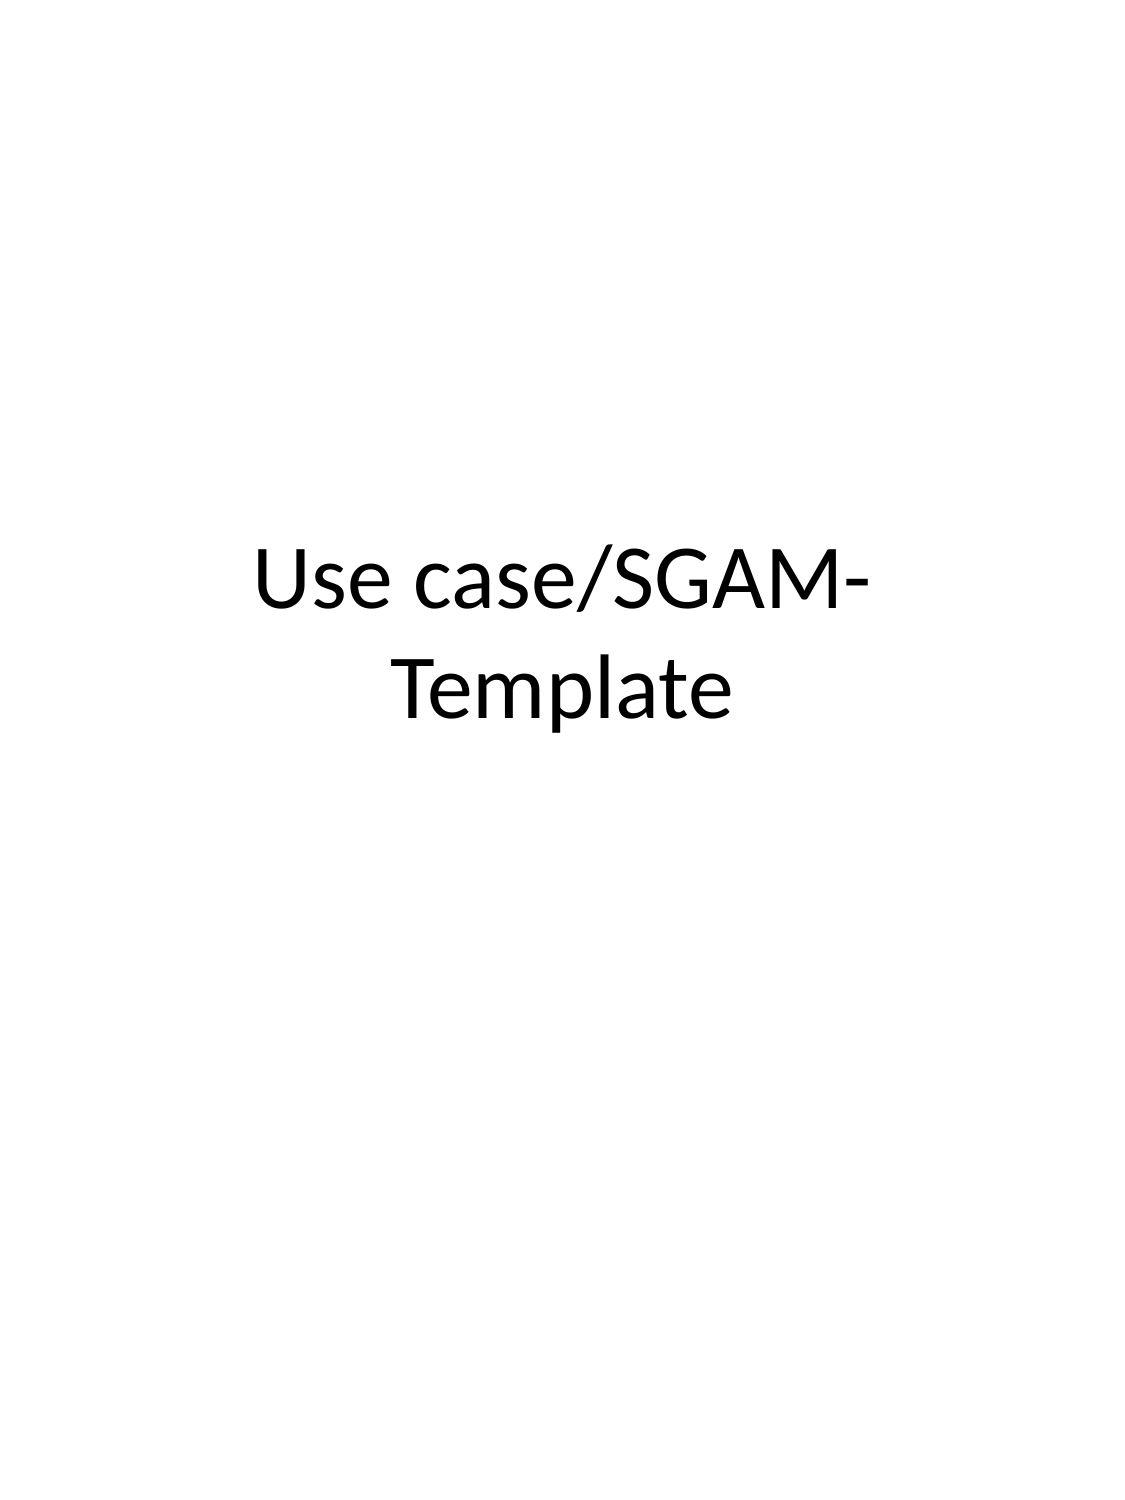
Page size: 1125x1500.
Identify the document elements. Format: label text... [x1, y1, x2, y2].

title Use case/SGAM-Template [84, 465, 1041, 788]
